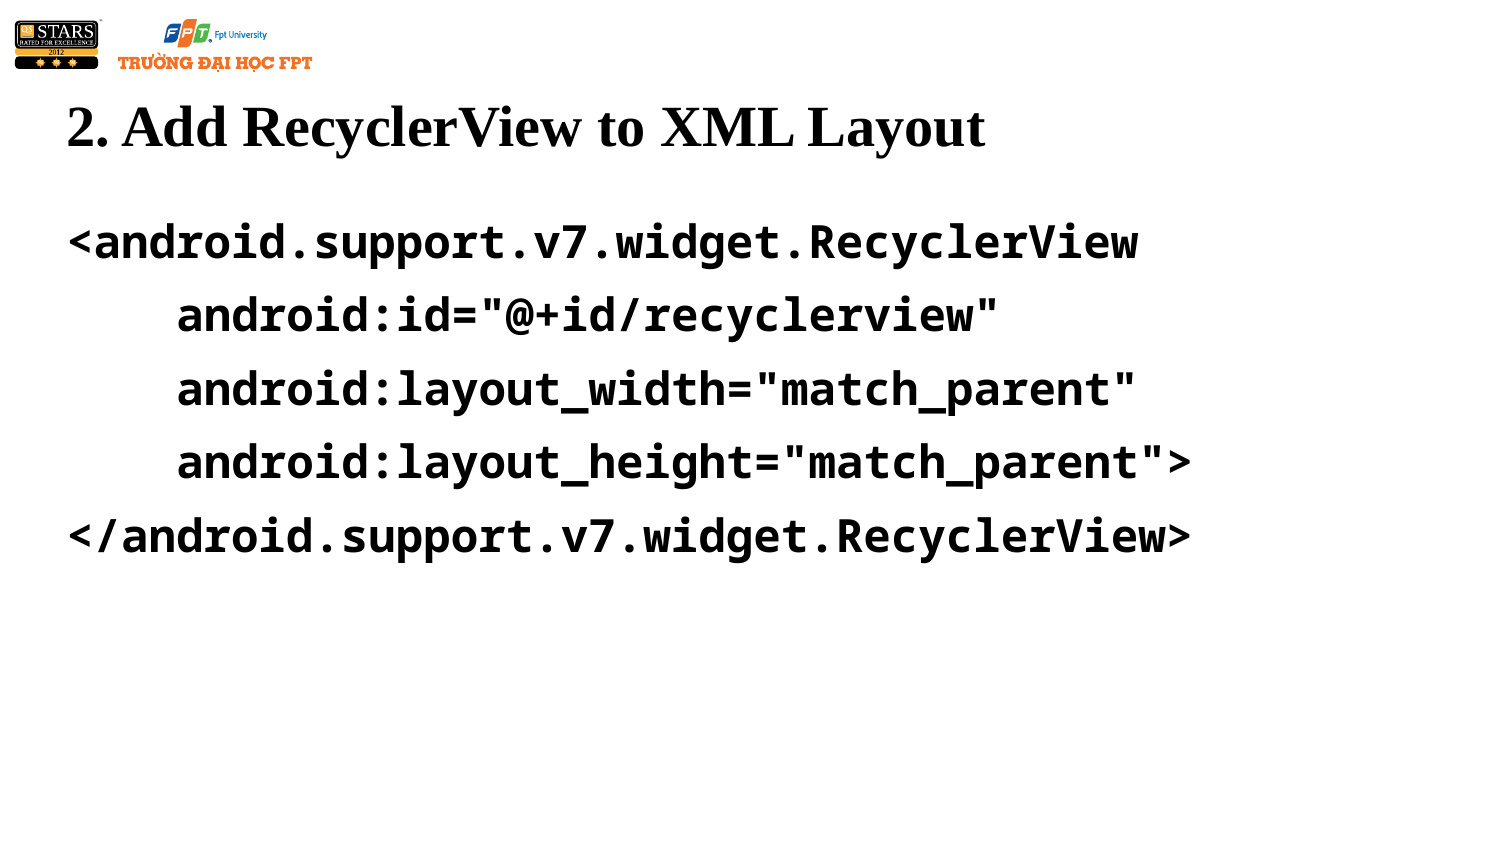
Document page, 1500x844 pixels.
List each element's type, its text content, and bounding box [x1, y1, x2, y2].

title 2. Add RecyclerView to XML Layout [51, 72, 1449, 167]
list <android.support.v7.widget.RecyclerView android:id="@+id/recyclerview" android:layout_width="match_parent" android:layout_height="match_parent"> </android.support.v7.widget.RecyclerView> [51, 189, 1449, 750]
